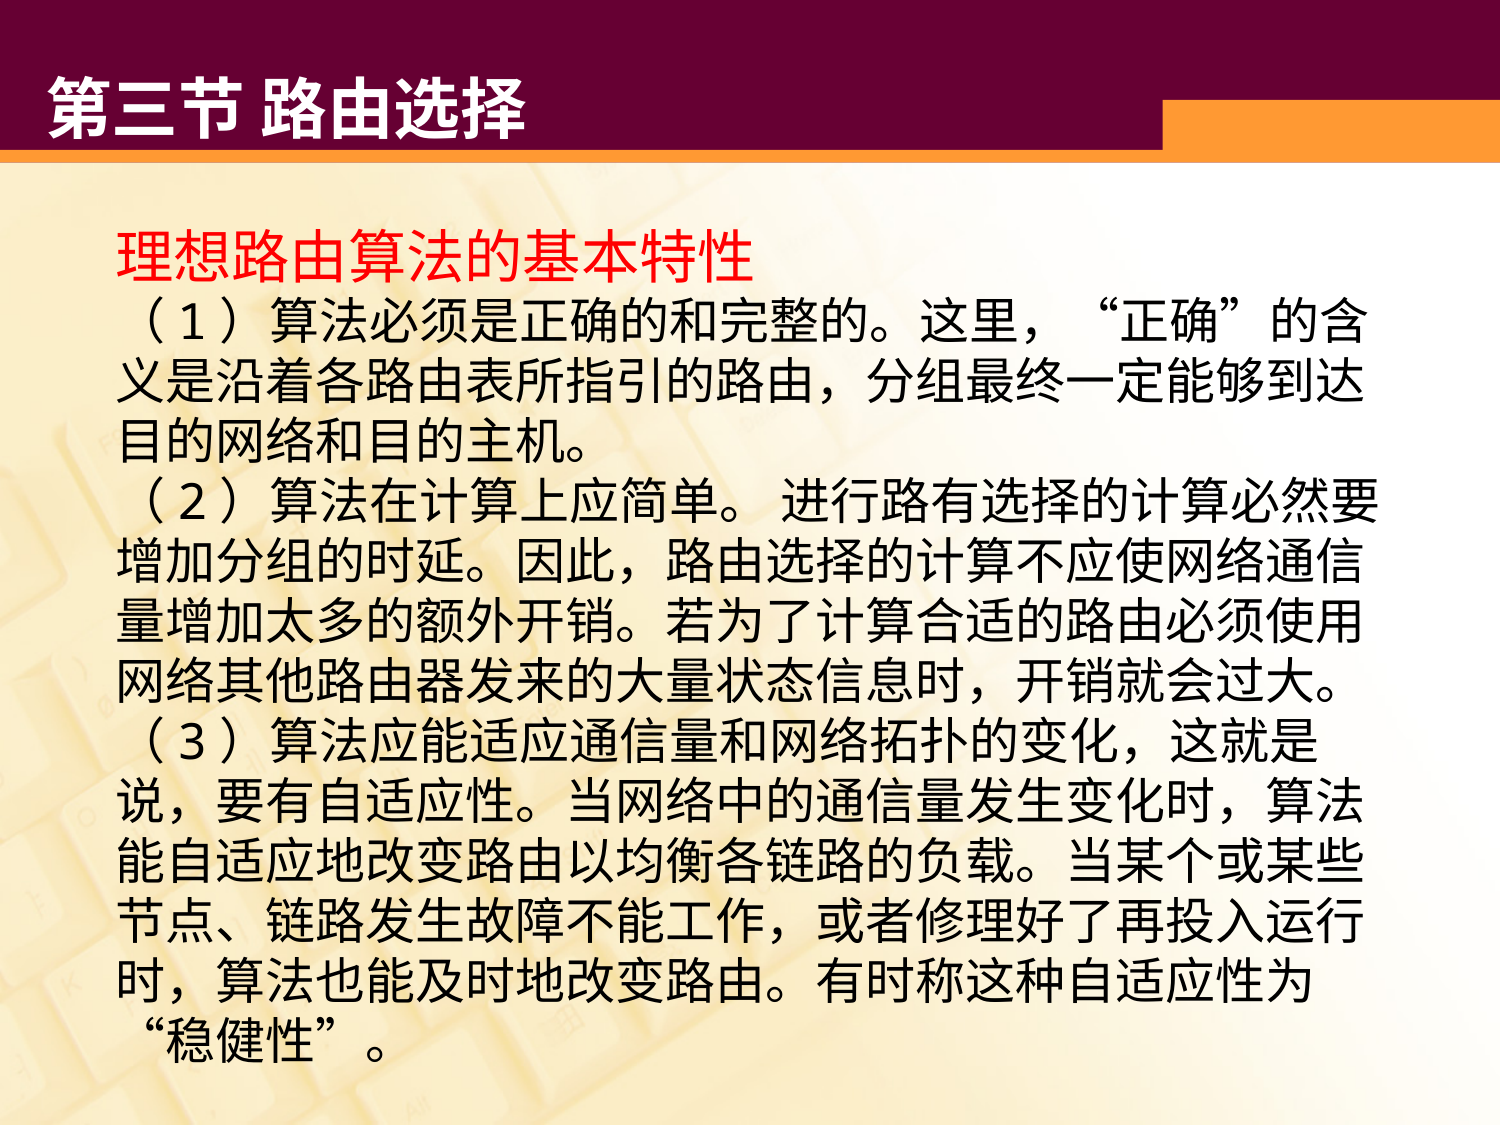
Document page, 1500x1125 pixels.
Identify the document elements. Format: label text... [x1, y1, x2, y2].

list 理想路由算法的基本特性 （1）算法必须是正确的和完整的。这里，“正确”的含义是沿着各路由表所指引的路由，分组最终一定能够到达目的网络和目的主机。 （2）算法在计算上应简单。 进行路有选择的计算必然要增加分组的时延。因此，路由选择的计算不应使网络通信量增加太多的额外开销。若为了计算合适的路由必须使用网络其他路由器发来的大量状态信息时，开销就会过大。 （3）算法应能适应通信量和网络拓扑的变化，这就是说，要有自适应性。当网络中的通信量发生变化时，算法能自适应地改变路由以均衡各链路的负载。当某个或某些节点、链路发生故障不能工作，或者修理好了再投入运行时，算法也能及时地改变路由。有时称这种自适应性为“稳健性”。 [100, 212, 1426, 1013]
picture [0, 163, 1500, 1125]
title 第三节 路由选择 [29, 50, 1388, 164]
